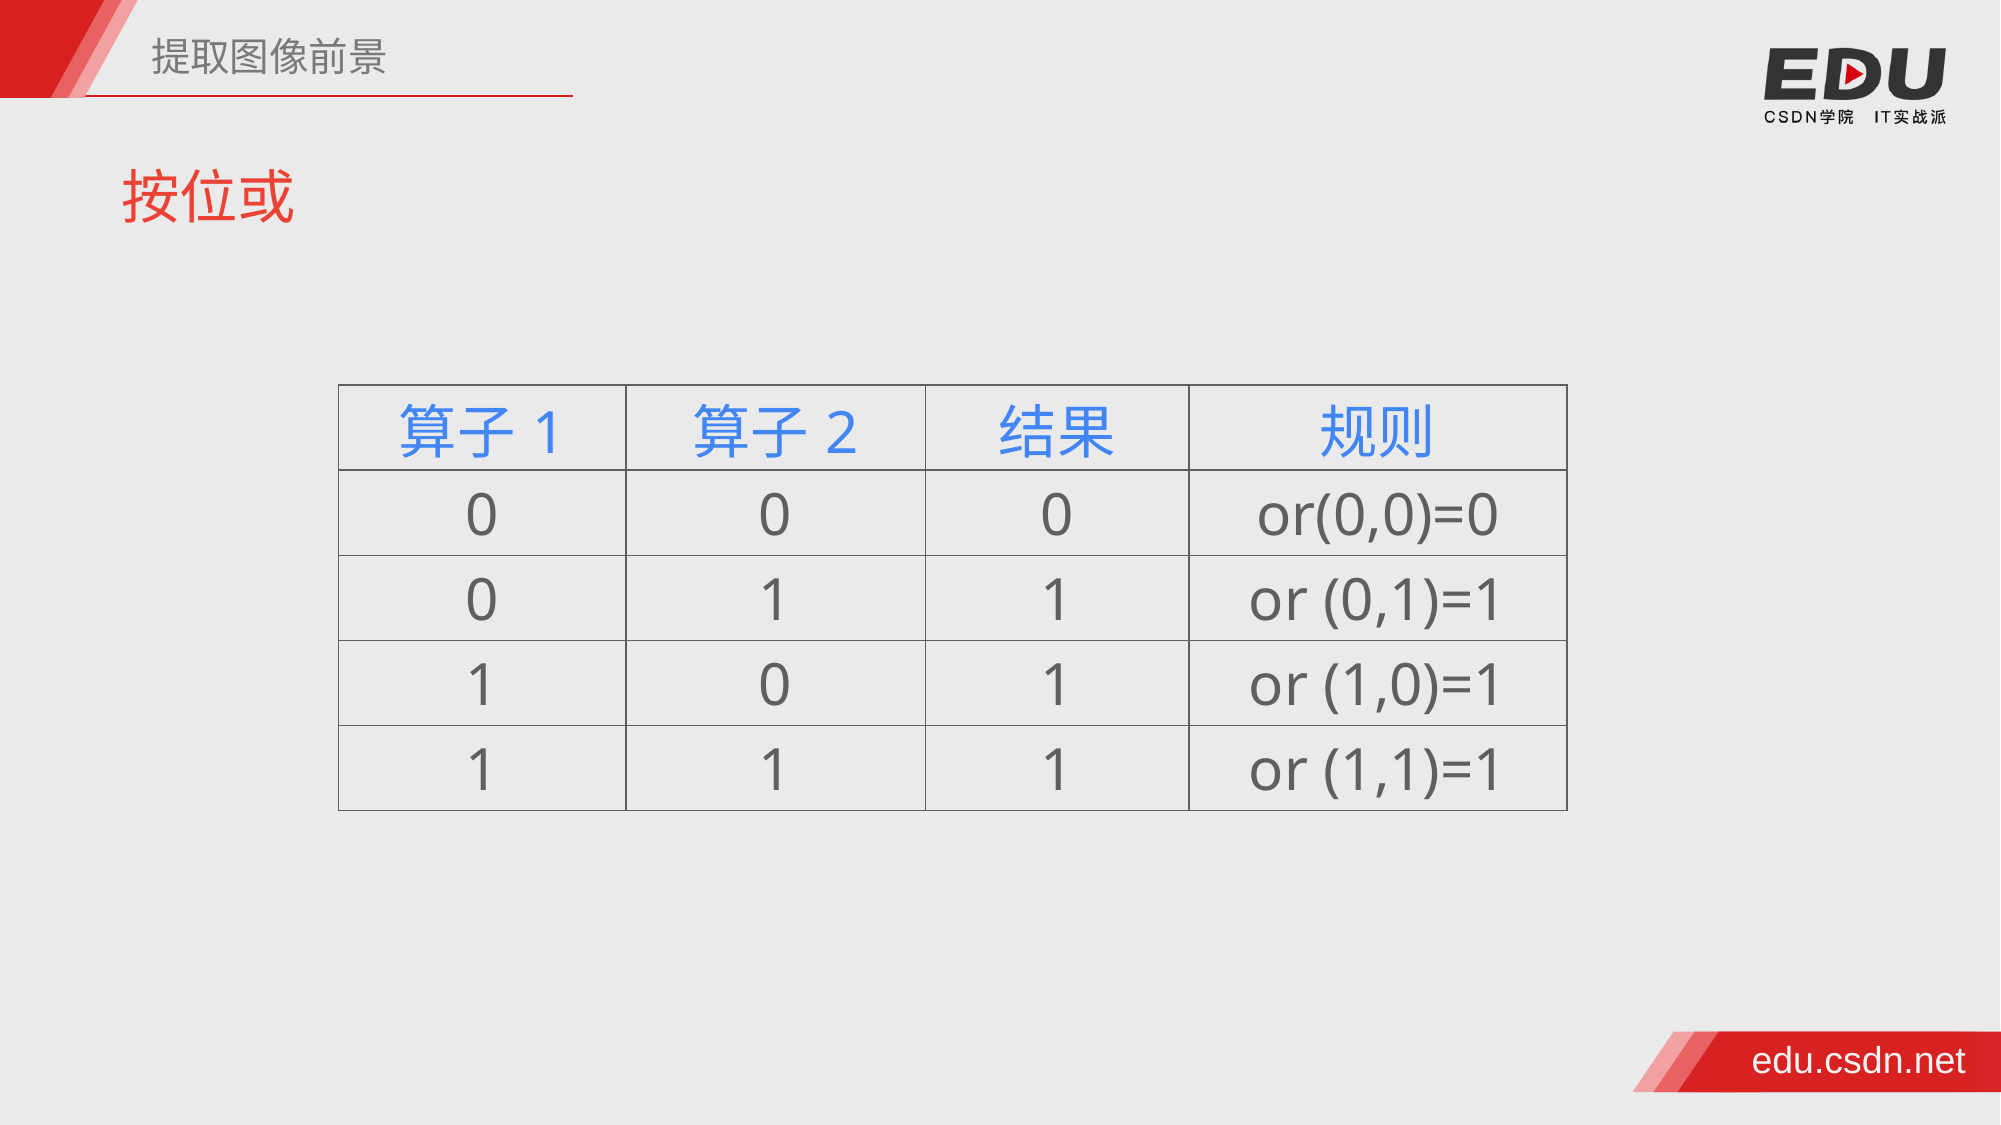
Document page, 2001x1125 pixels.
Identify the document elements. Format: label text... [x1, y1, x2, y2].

table_cell 1 [339, 641, 625, 725]
table_cell 1 [926, 556, 1188, 640]
table_cell 0 [339, 556, 625, 640]
table_cell 1 [627, 726, 925, 810]
table_cell 0 [926, 471, 1188, 555]
text_box 按位或 [114, 117, 339, 238]
table_cell or (1,1)=1 [1190, 726, 1566, 810]
table_cell or(0,0)=0 [1190, 471, 1566, 555]
table_cell 1 [627, 556, 925, 640]
table_header 规则 [1190, 386, 1566, 469]
table_cell 1 [926, 641, 1188, 725]
table_cell 0 [339, 471, 625, 555]
table_header 算子2 [627, 386, 925, 469]
table_cell 1 [926, 726, 1188, 810]
picture [1761, 42, 1948, 128]
table_header 结果 [926, 386, 1188, 469]
table_header 算子1 [339, 386, 625, 469]
table_cell 1 [339, 726, 625, 810]
list 提取图像前景 [142, 6, 723, 93]
table_cell or (1,0)=1 [1190, 641, 1566, 725]
table_cell 0 [627, 471, 925, 555]
table_cell 0 [627, 641, 925, 725]
table_cell or (0,1)=1 [1190, 556, 1566, 640]
